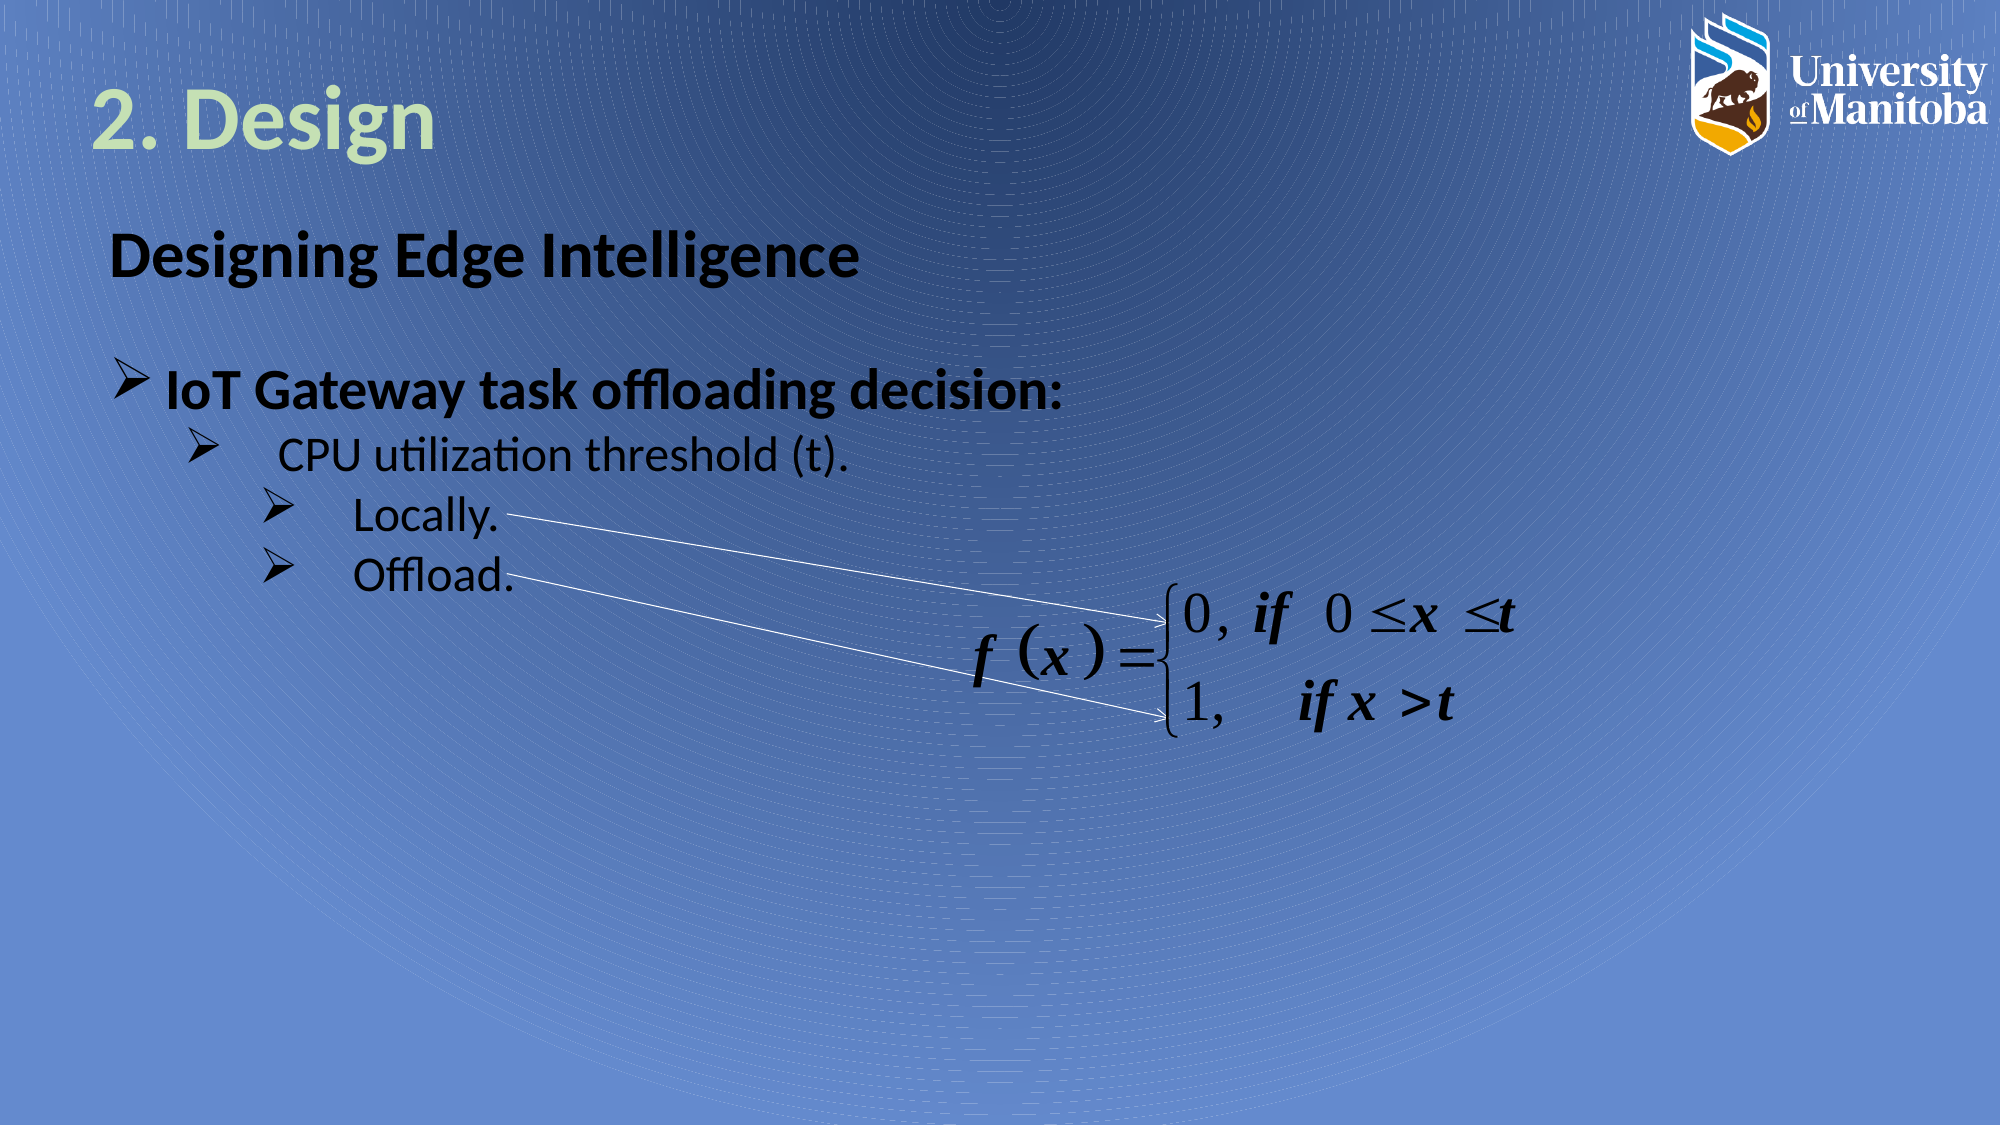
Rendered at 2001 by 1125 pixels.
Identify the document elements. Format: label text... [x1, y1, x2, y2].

text_box 2. Design [76, 50, 867, 175]
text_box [966, 573, 1539, 749]
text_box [506, 513, 1170, 573]
picture [1690, 12, 1988, 156]
text_box Designing Edge Intelligence IoT Gateway task offloading decision: CPU utilization threshold (t). Locally. Offload. [94, 203, 1913, 719]
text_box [506, 573, 966, 719]
